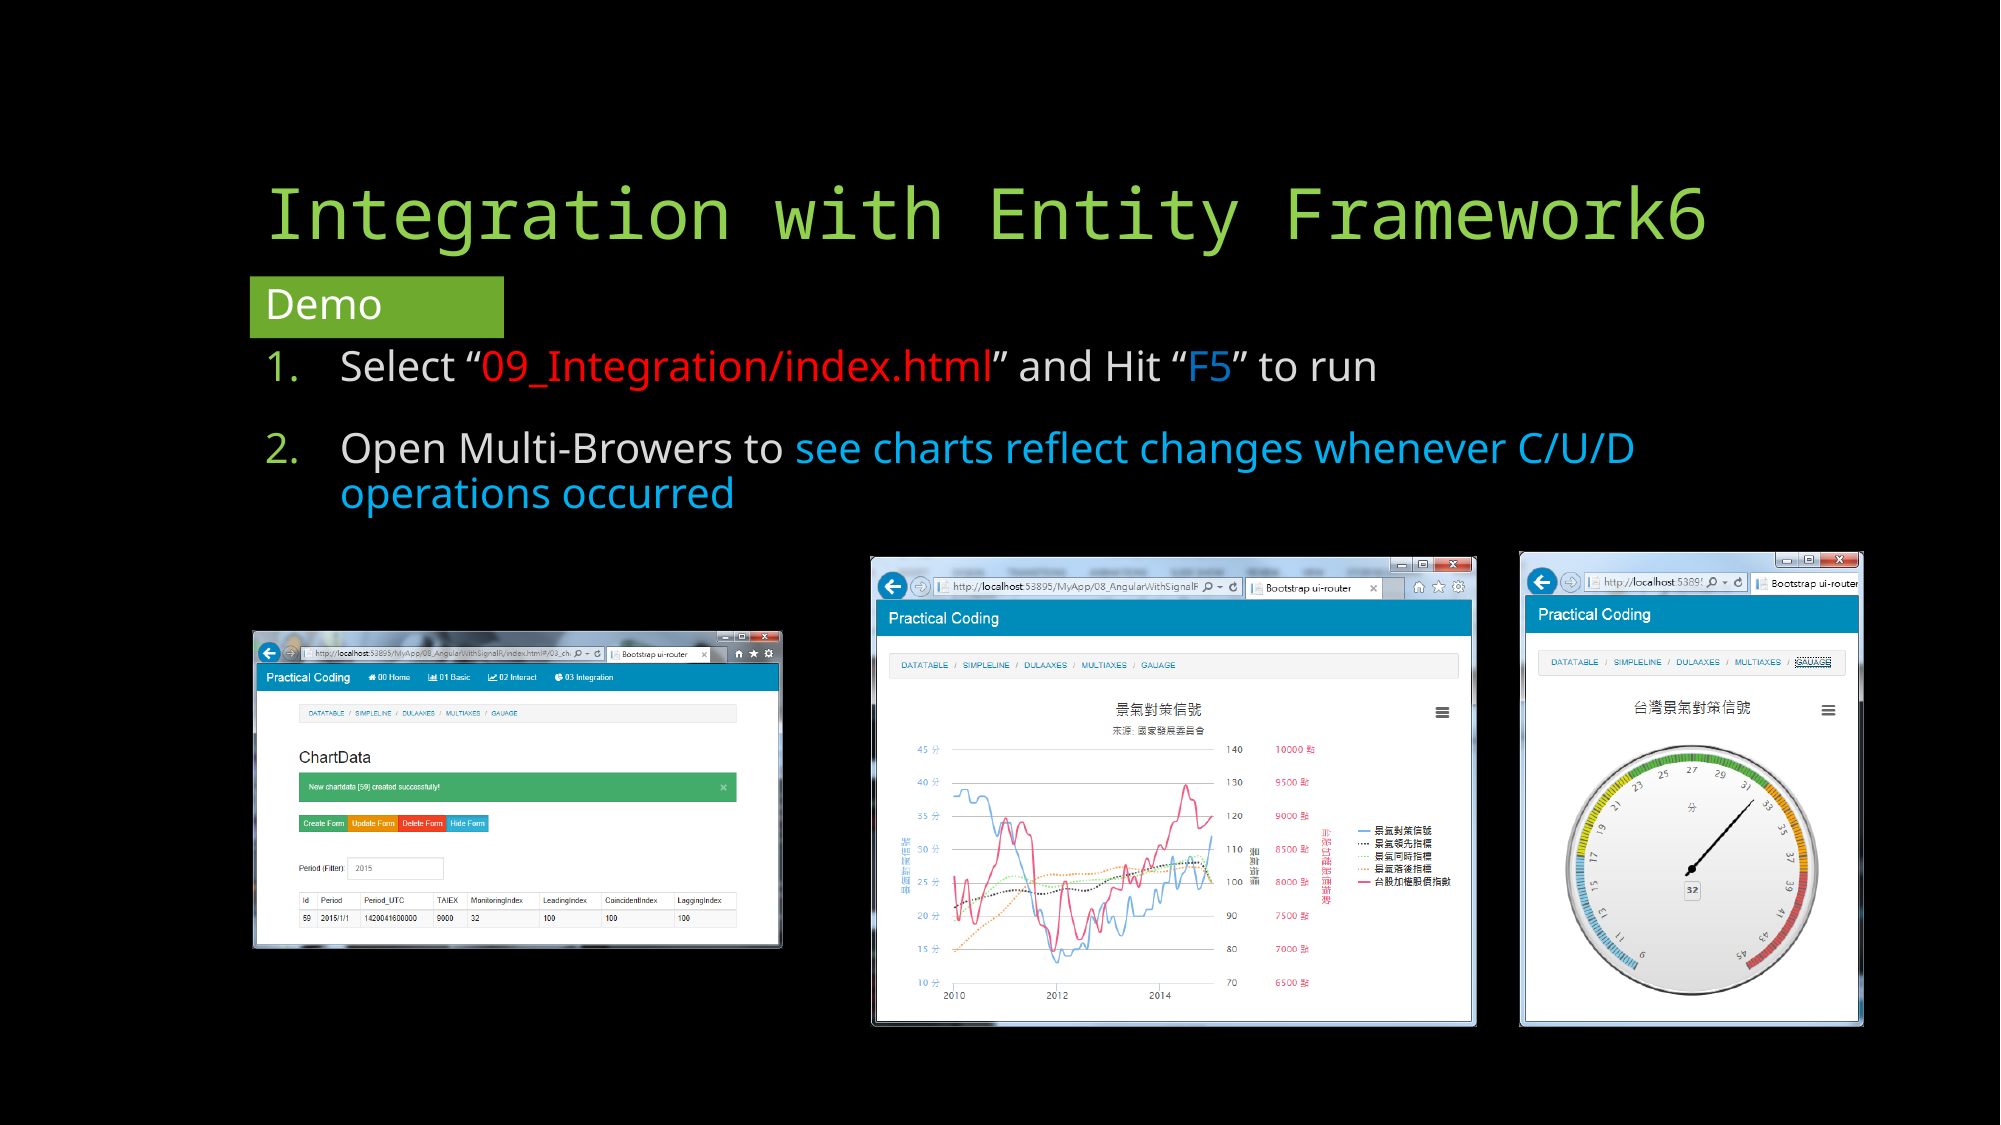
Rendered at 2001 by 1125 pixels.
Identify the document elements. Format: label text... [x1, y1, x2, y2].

title Integration with Entity Framework6 [249, 75, 1750, 263]
picture [252, 630, 783, 949]
picture [870, 556, 1477, 1027]
text_box Select “09_Integration/index.html” and Hit “F5” to run Open Multi-Browers to see charts reflect changes whenever C/U/D operations occurred [249, 338, 1709, 414]
picture [1519, 551, 1864, 1027]
text_box Demo [249, 276, 504, 339]
